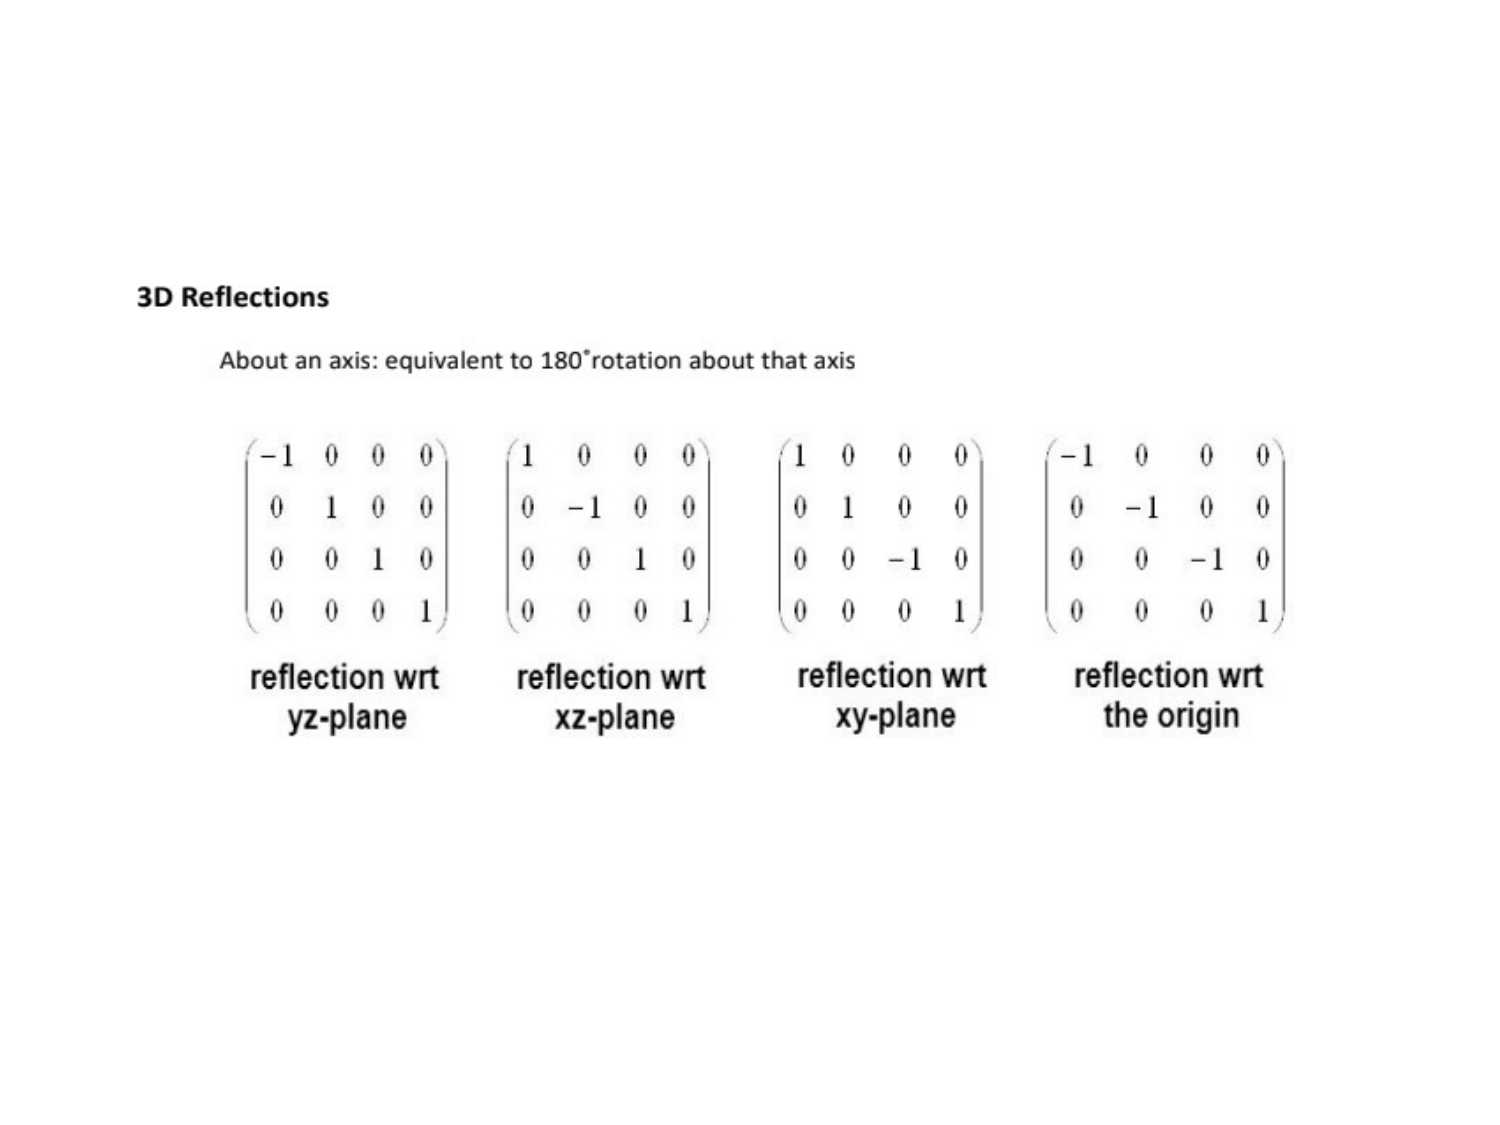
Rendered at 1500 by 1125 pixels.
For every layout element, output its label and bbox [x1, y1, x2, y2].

picture [137, 284, 1296, 738]
